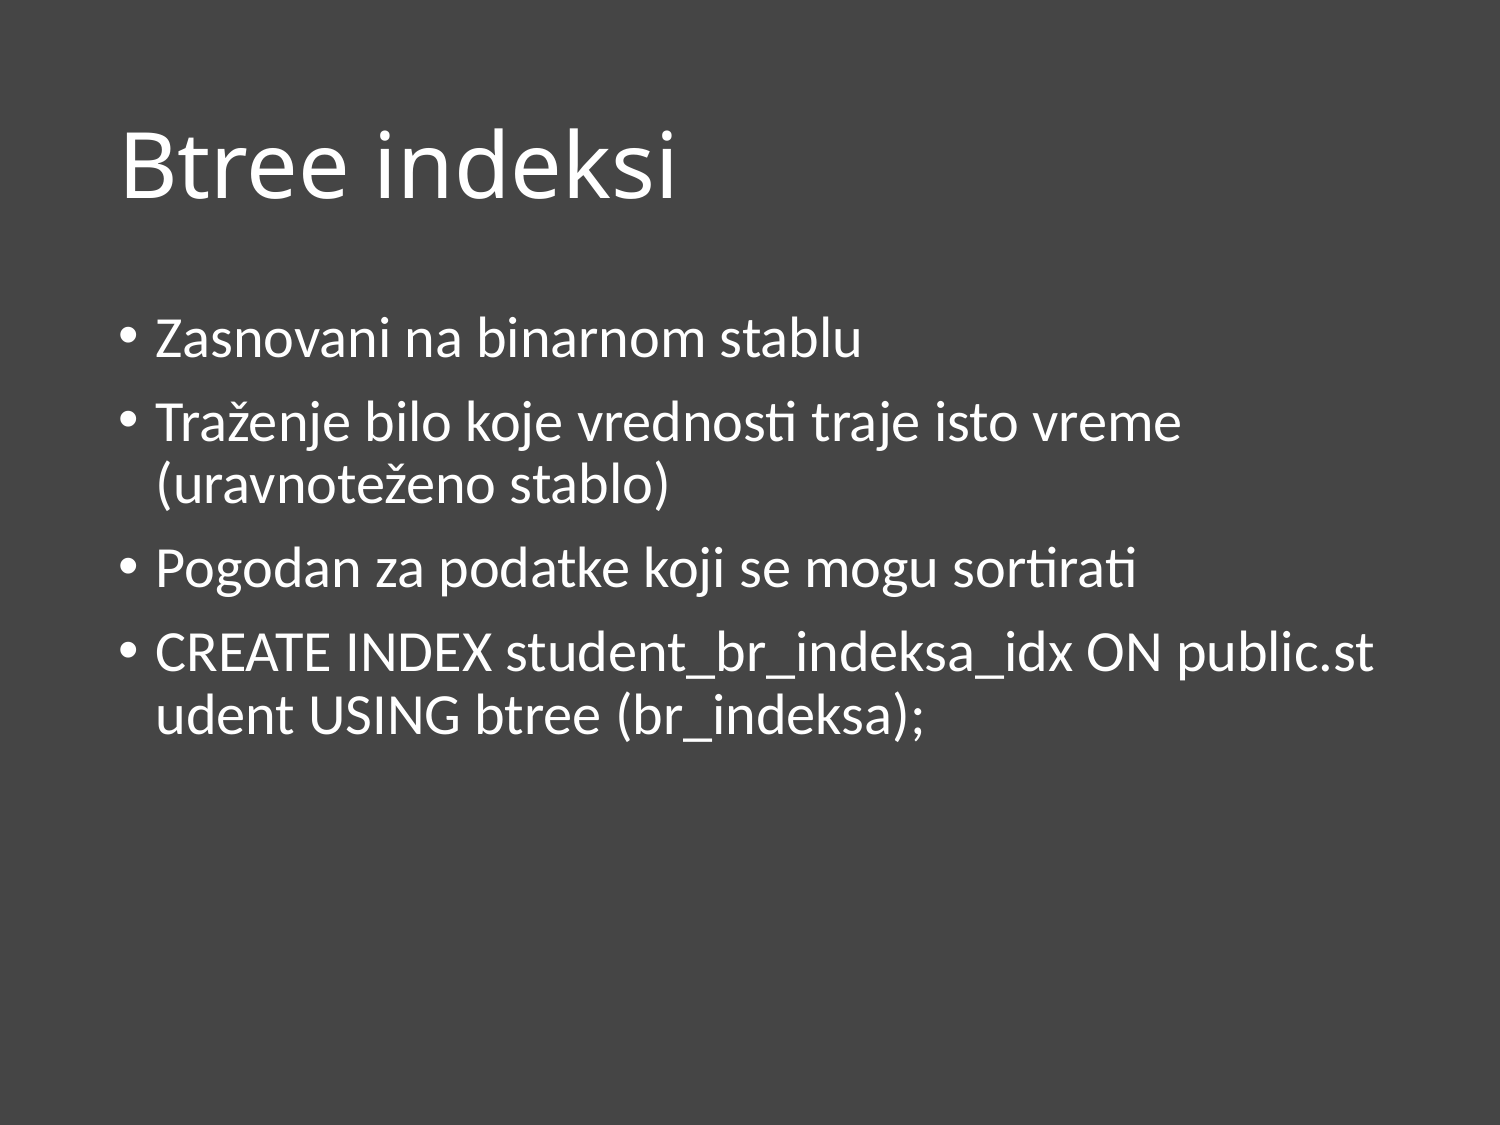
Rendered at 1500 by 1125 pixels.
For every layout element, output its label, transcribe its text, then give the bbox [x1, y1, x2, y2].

title Btree indeksi [103, 59, 1397, 278]
list Zasnovani na binarnom stablu Traženje bilo koje vrednosti traje isto vreme (uravnoteženo stablo) Pogodan za podatke koji se mogu sortirati CREATE INDEX student_br_indeksa_idx ON public.student USING btree (br_indeksa); [103, 299, 1397, 1014]
